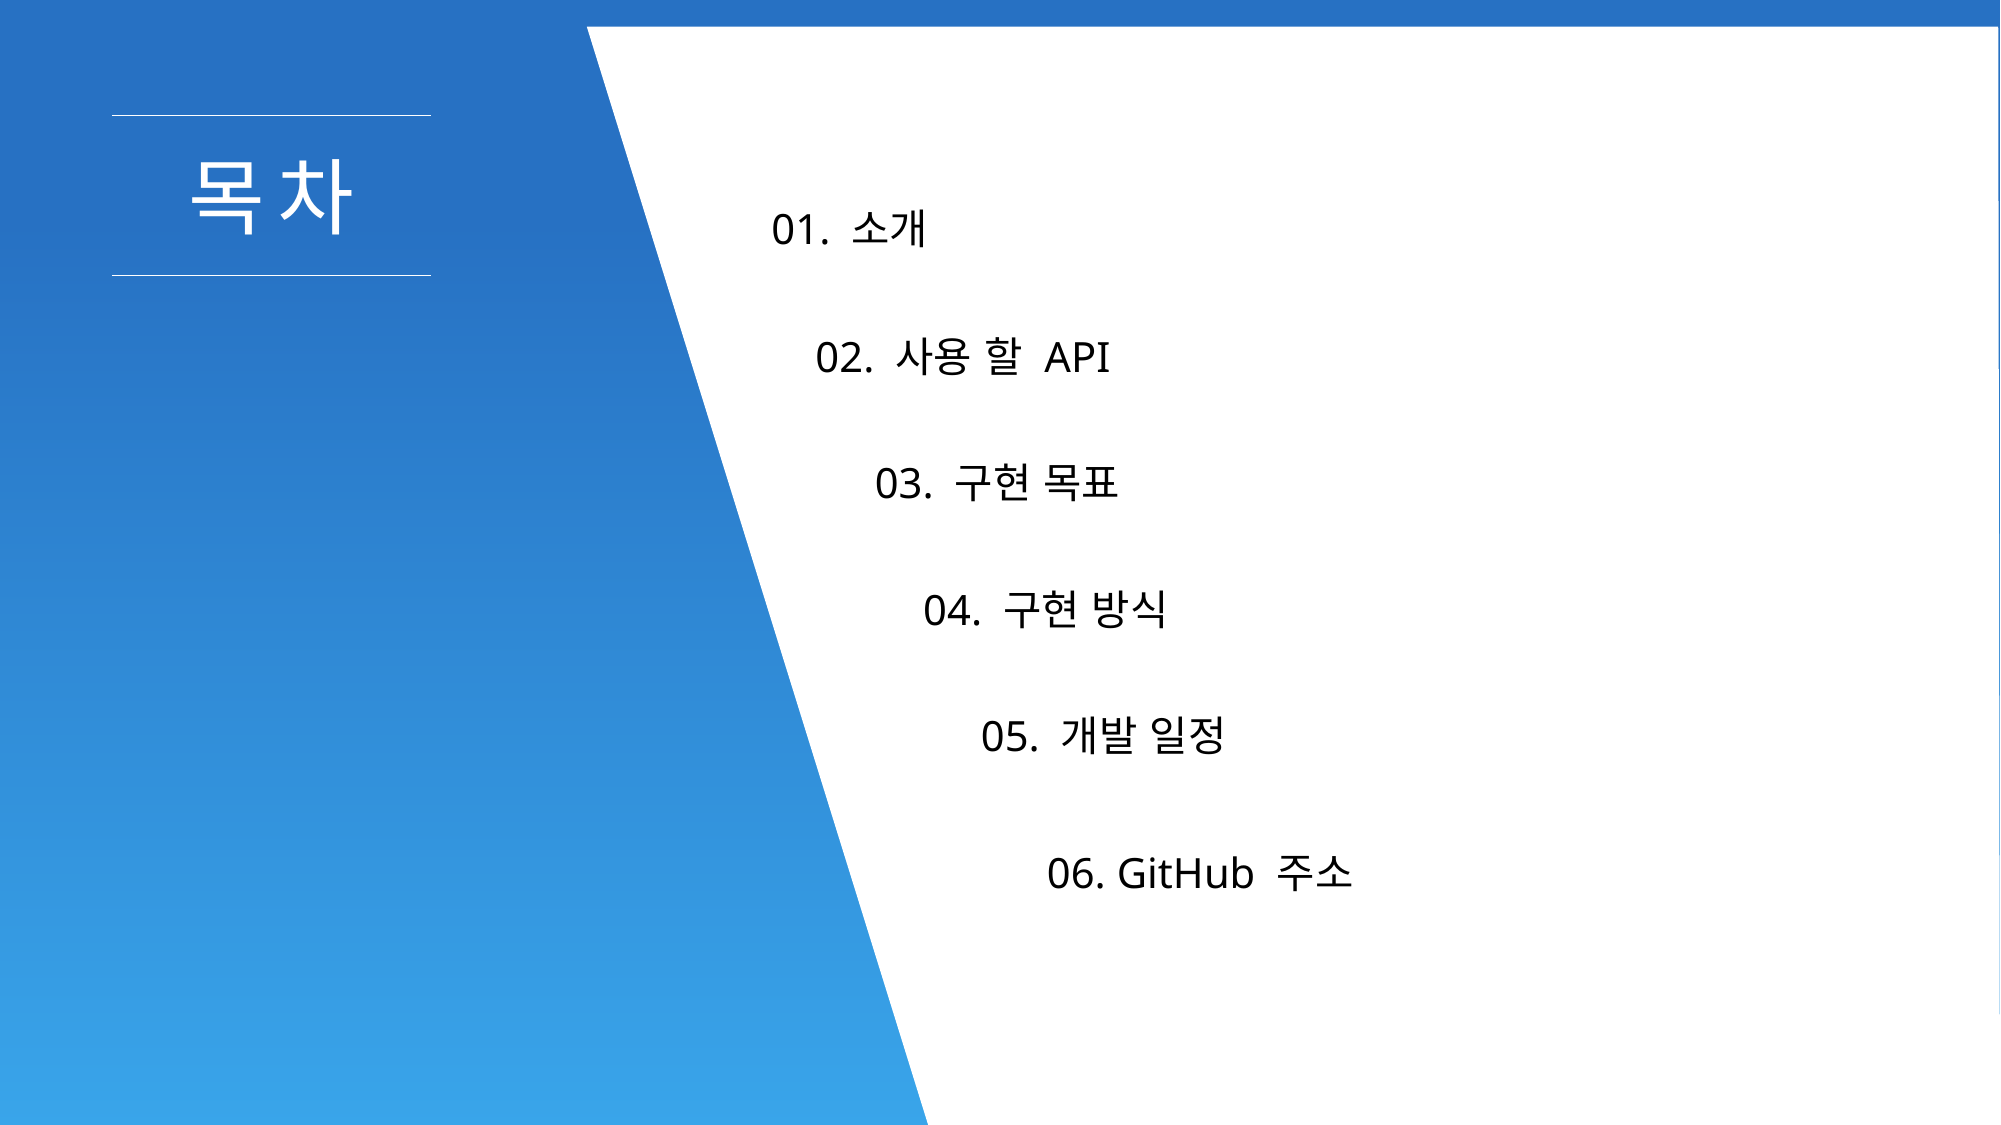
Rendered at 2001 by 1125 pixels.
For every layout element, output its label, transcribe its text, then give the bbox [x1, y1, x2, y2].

text_box [585, 25, 2000, 1125]
text_box 목차 [173, 137, 370, 253]
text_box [803, 323, 1123, 477]
text_box 04. 구현 방식 [908, 576, 1184, 641]
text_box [855, 449, 1140, 611]
text_box 06. GitHub 주소 [1032, 839, 1369, 905]
text_box 05. 개발 일정 [966, 702, 1242, 768]
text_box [757, 195, 943, 340]
